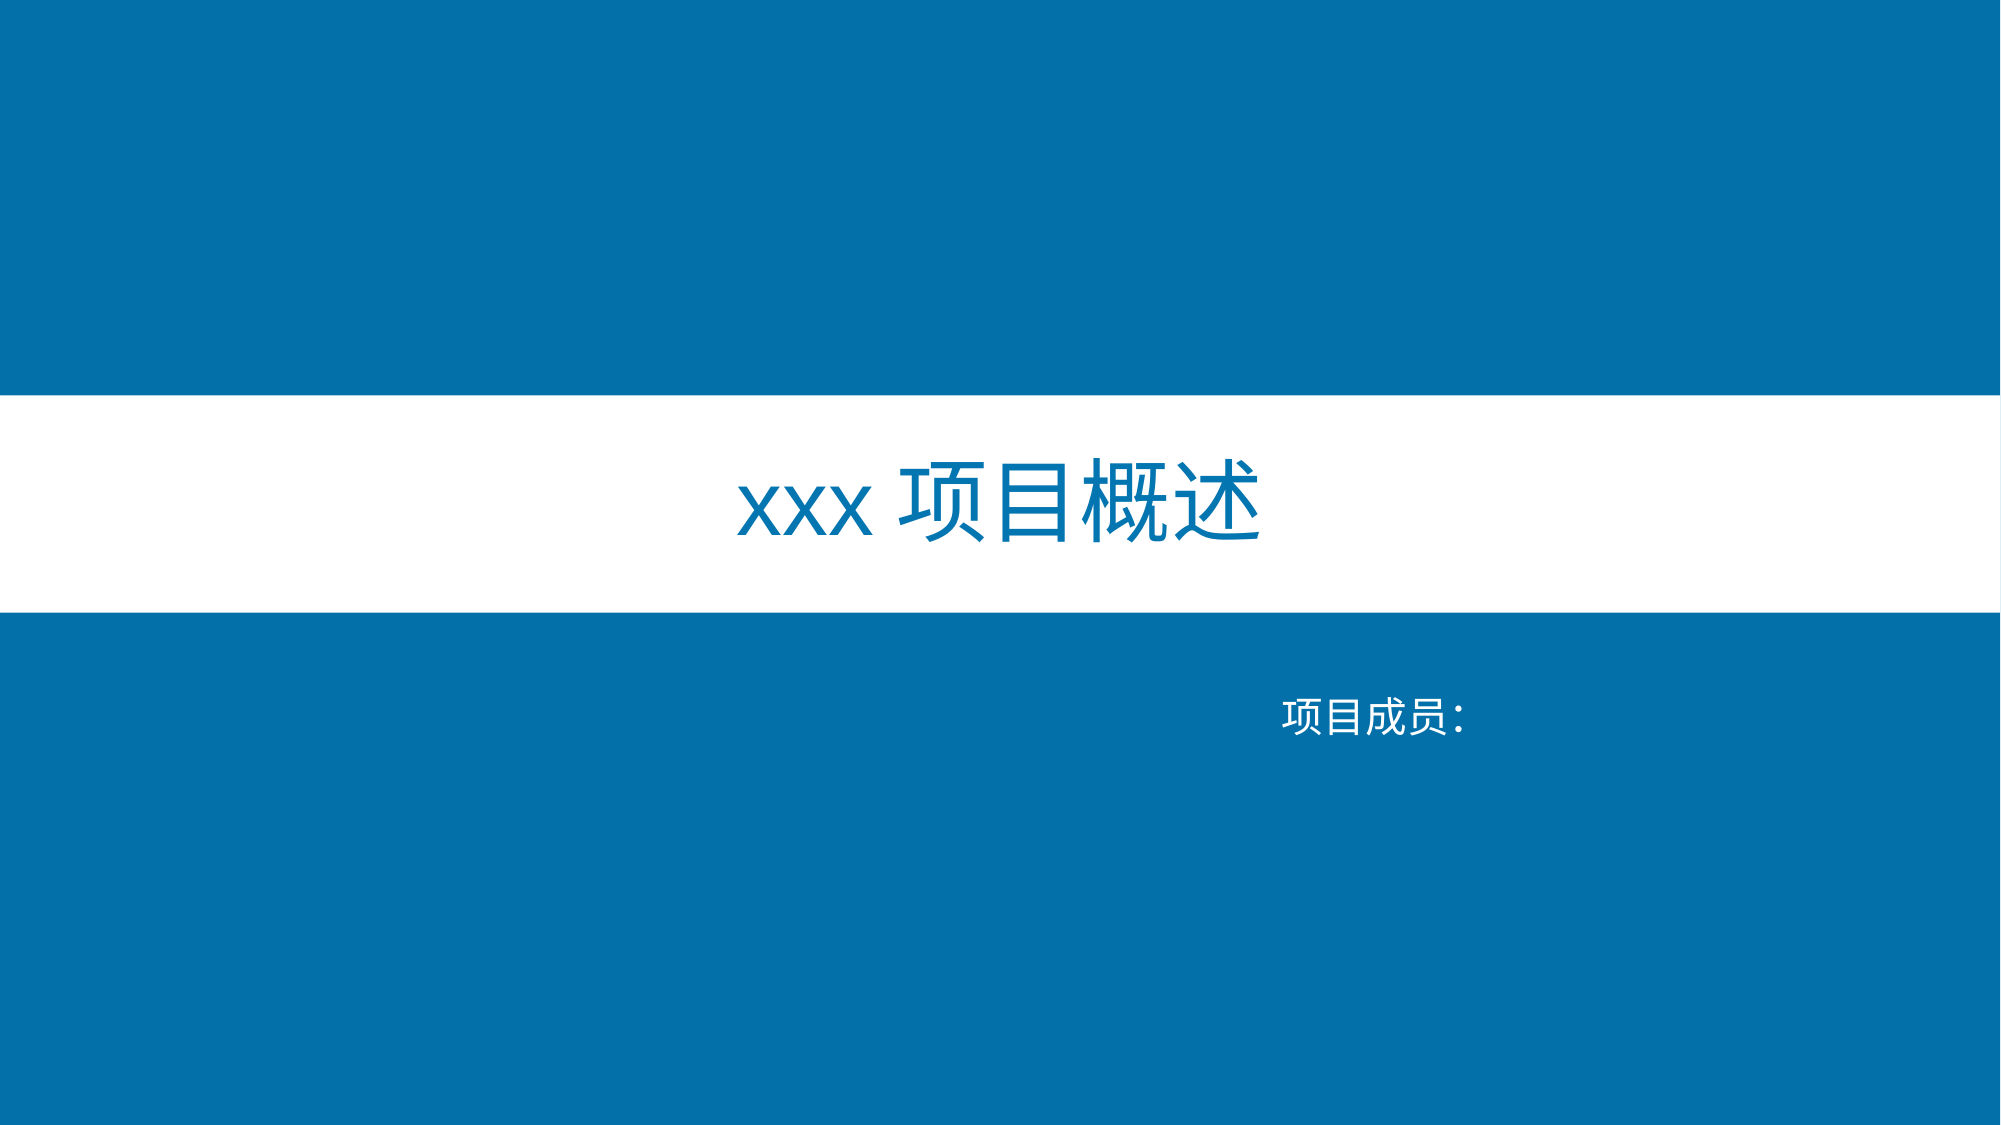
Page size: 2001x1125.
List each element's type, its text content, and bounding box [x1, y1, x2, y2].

title xxx项目概述 [137, 397, 1863, 615]
text_box 项目成员： [1267, 683, 1597, 749]
text_box [0, 394, 2000, 614]
